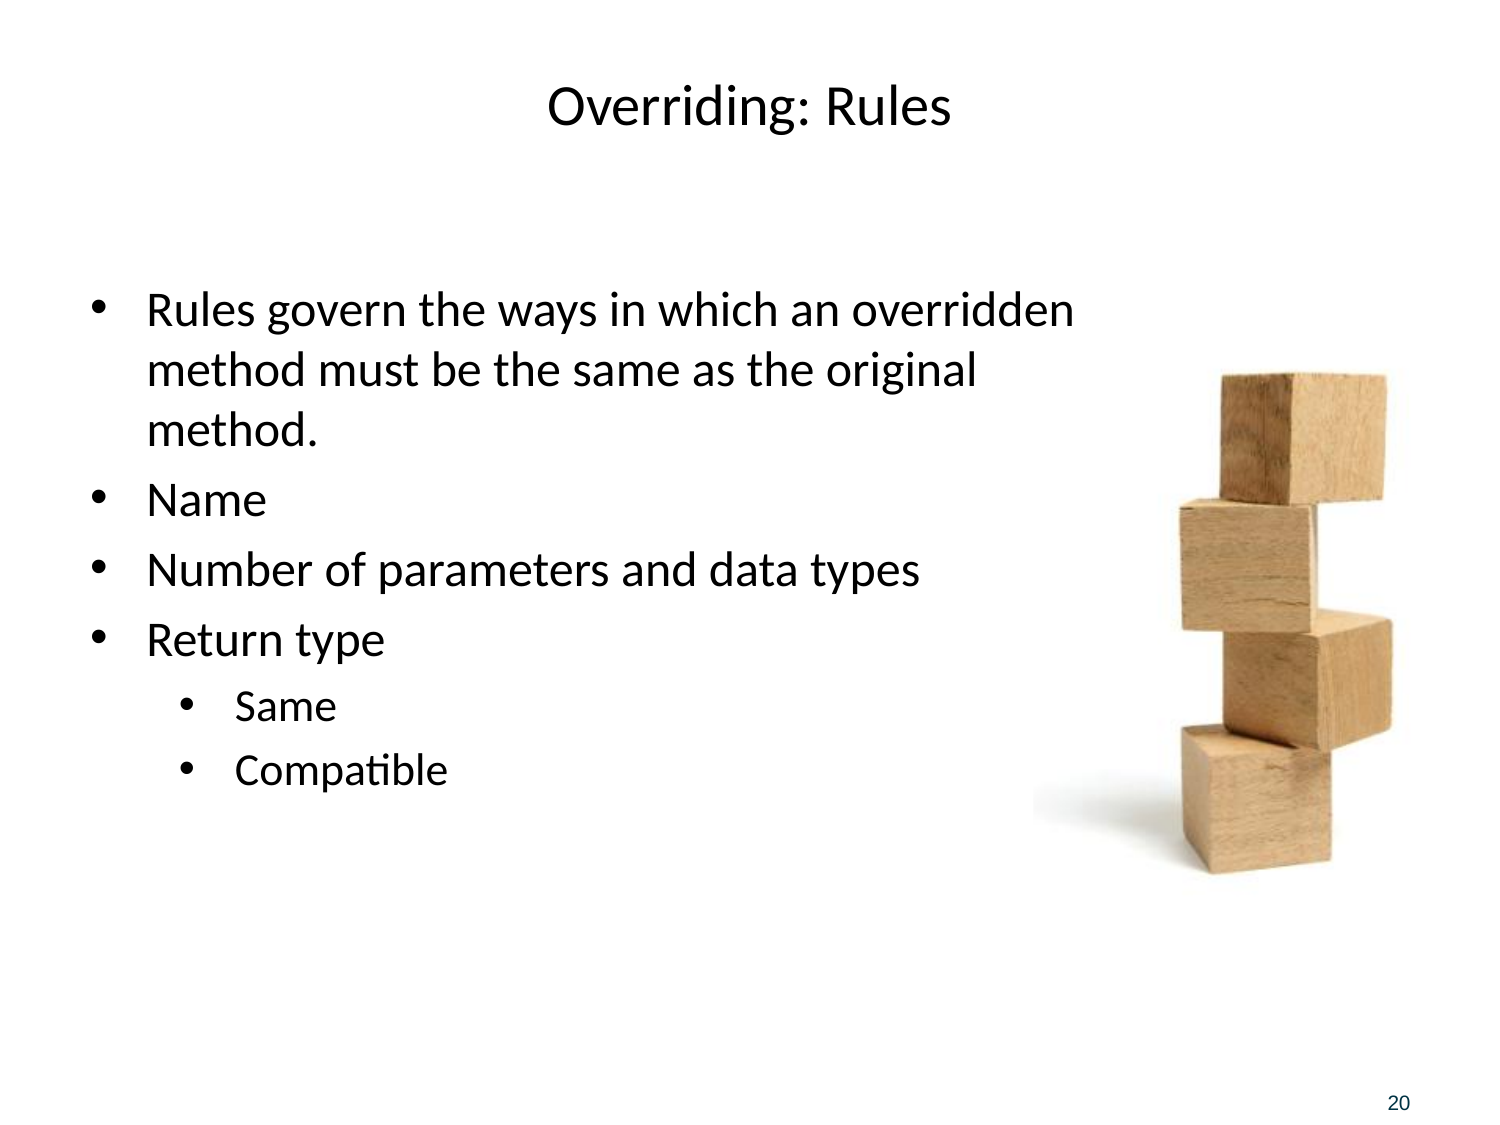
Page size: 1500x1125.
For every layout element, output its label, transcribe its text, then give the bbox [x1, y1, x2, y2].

list Rules govern the ways in which an overridden method must be the same as the original method. Name Number of parameters and data types Return type Same Compatible [75, 199, 1153, 942]
picture [1033, 318, 1428, 912]
title Overriding: Rules [75, 30, 1425, 173]
text_box 20 [1387, 1072, 1492, 1115]
